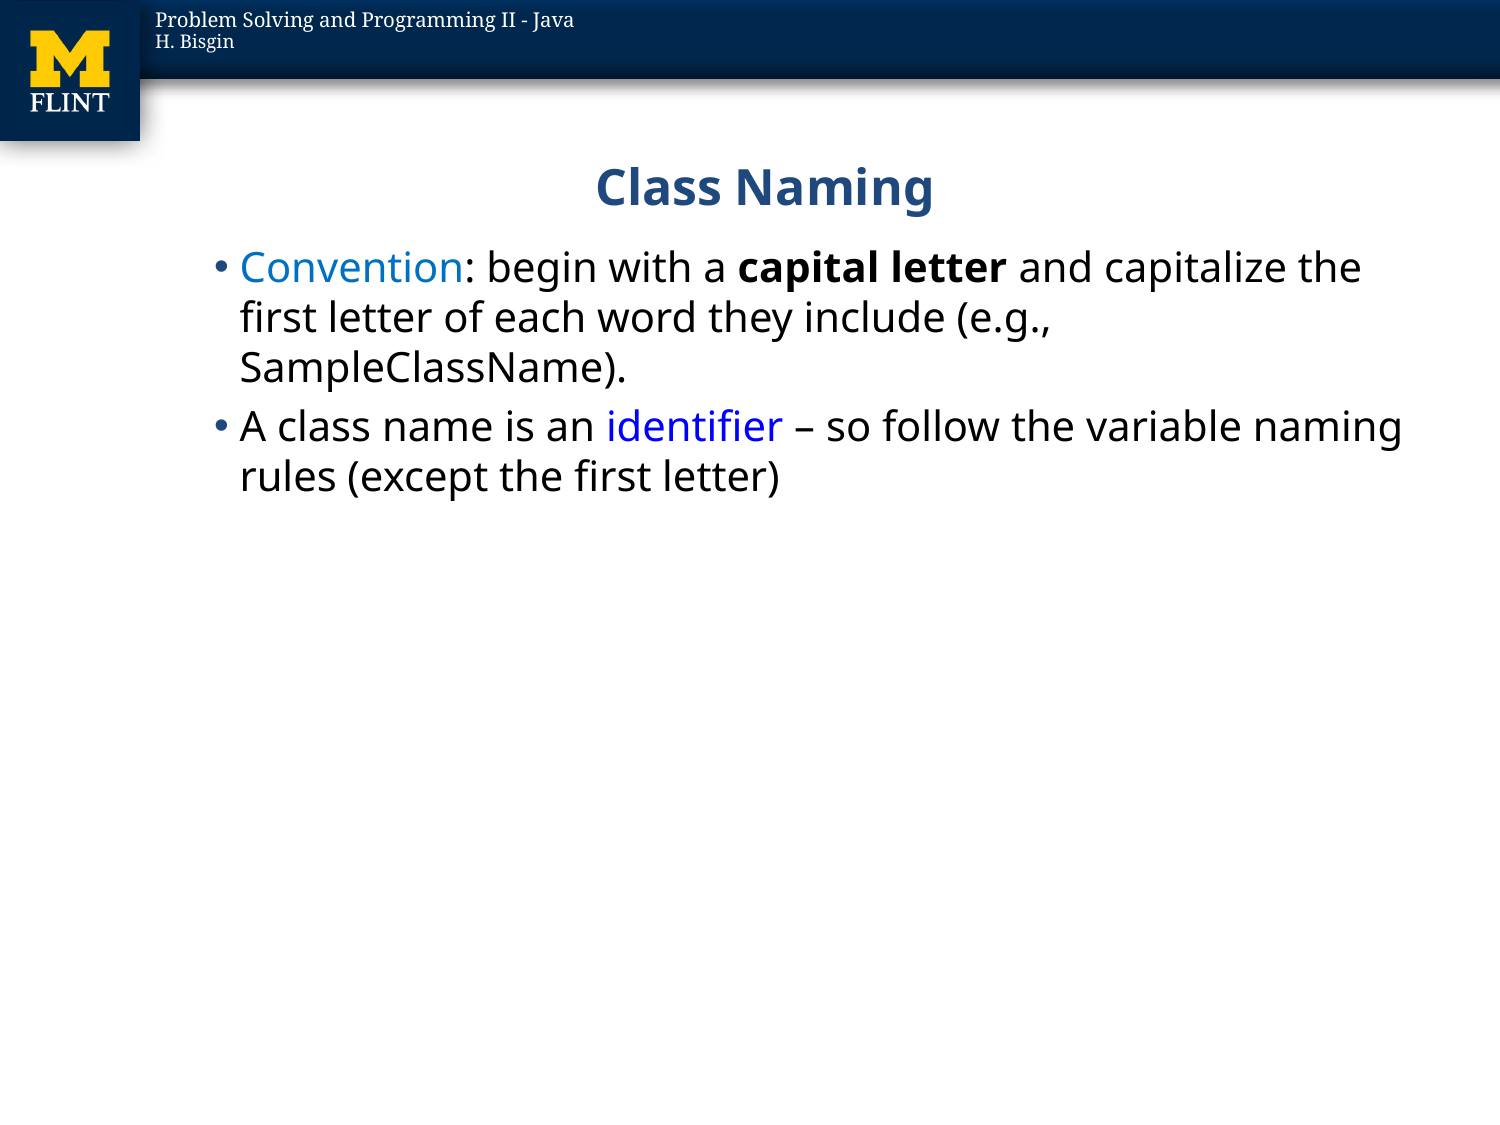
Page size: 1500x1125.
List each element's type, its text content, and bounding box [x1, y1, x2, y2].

title Class Naming [73, 109, 1457, 263]
picture [0, 0, 1500, 1122]
list Convention: begin with a capital letter and capitalize the first letter of each word they include (e.g., SampleClassName). A class name is an identifier – so follow the variable naming rules (except the first letter) [182, 231, 1432, 1028]
